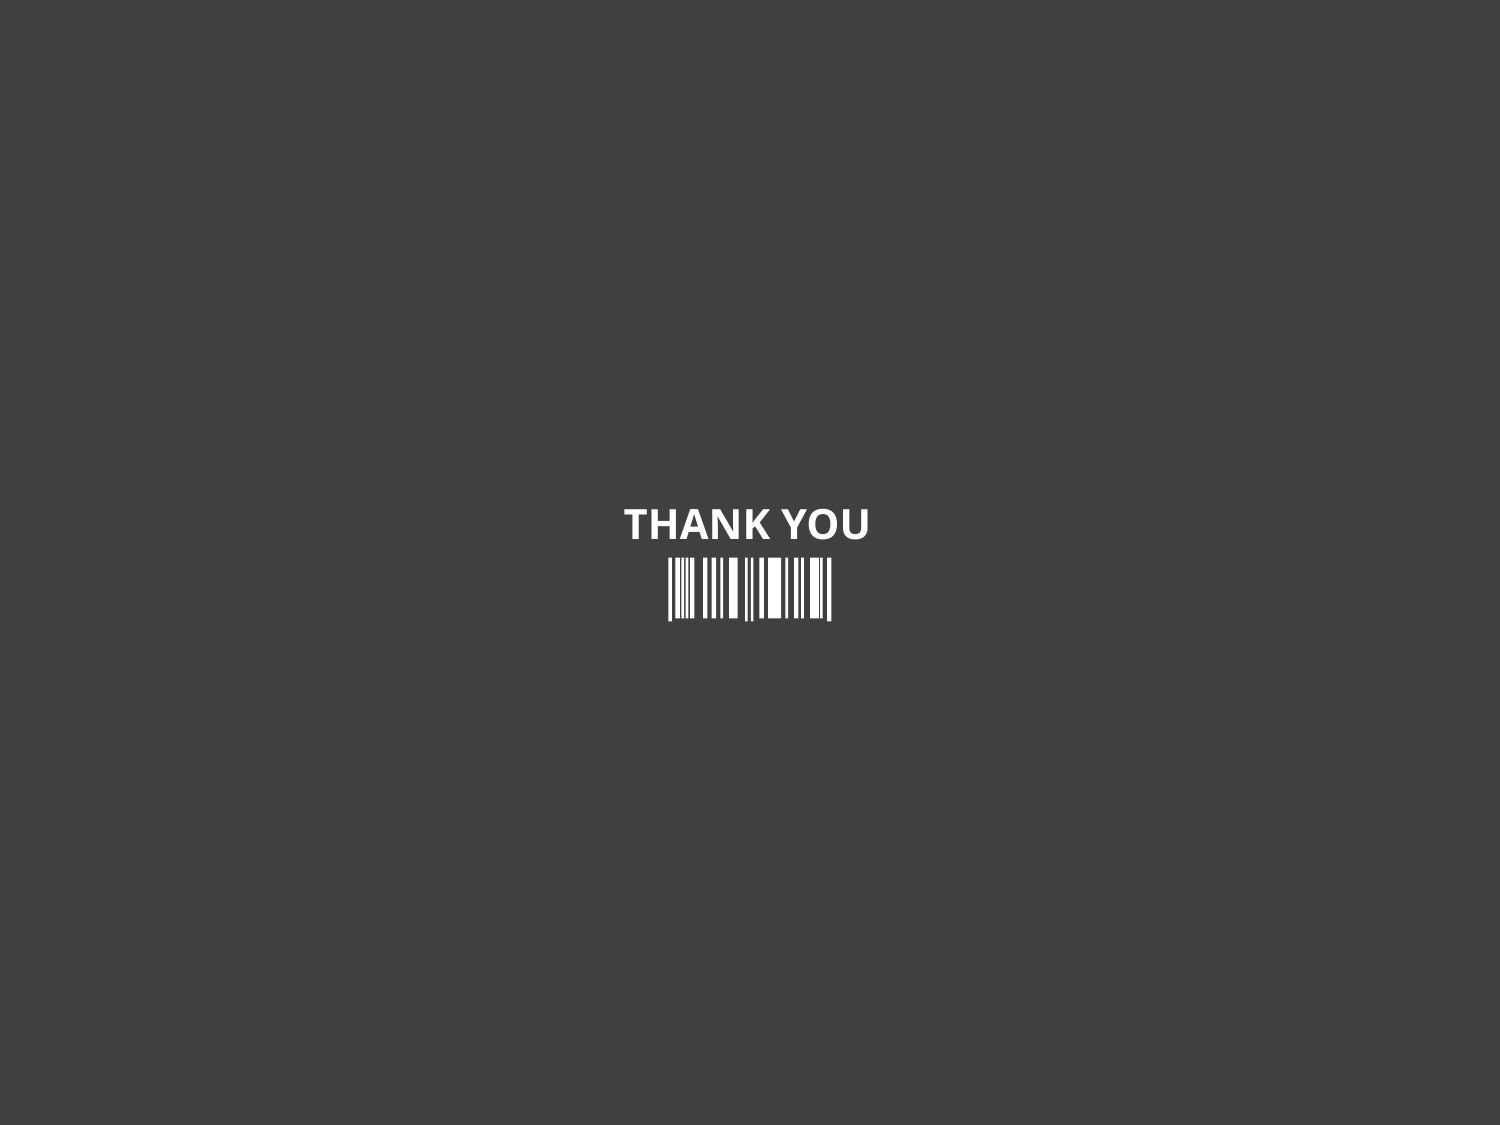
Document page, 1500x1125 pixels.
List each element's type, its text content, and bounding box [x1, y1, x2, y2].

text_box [668, 557, 832, 622]
text_box [0, 0, 1500, 1125]
text_box THANK YOU [608, 490, 887, 556]
